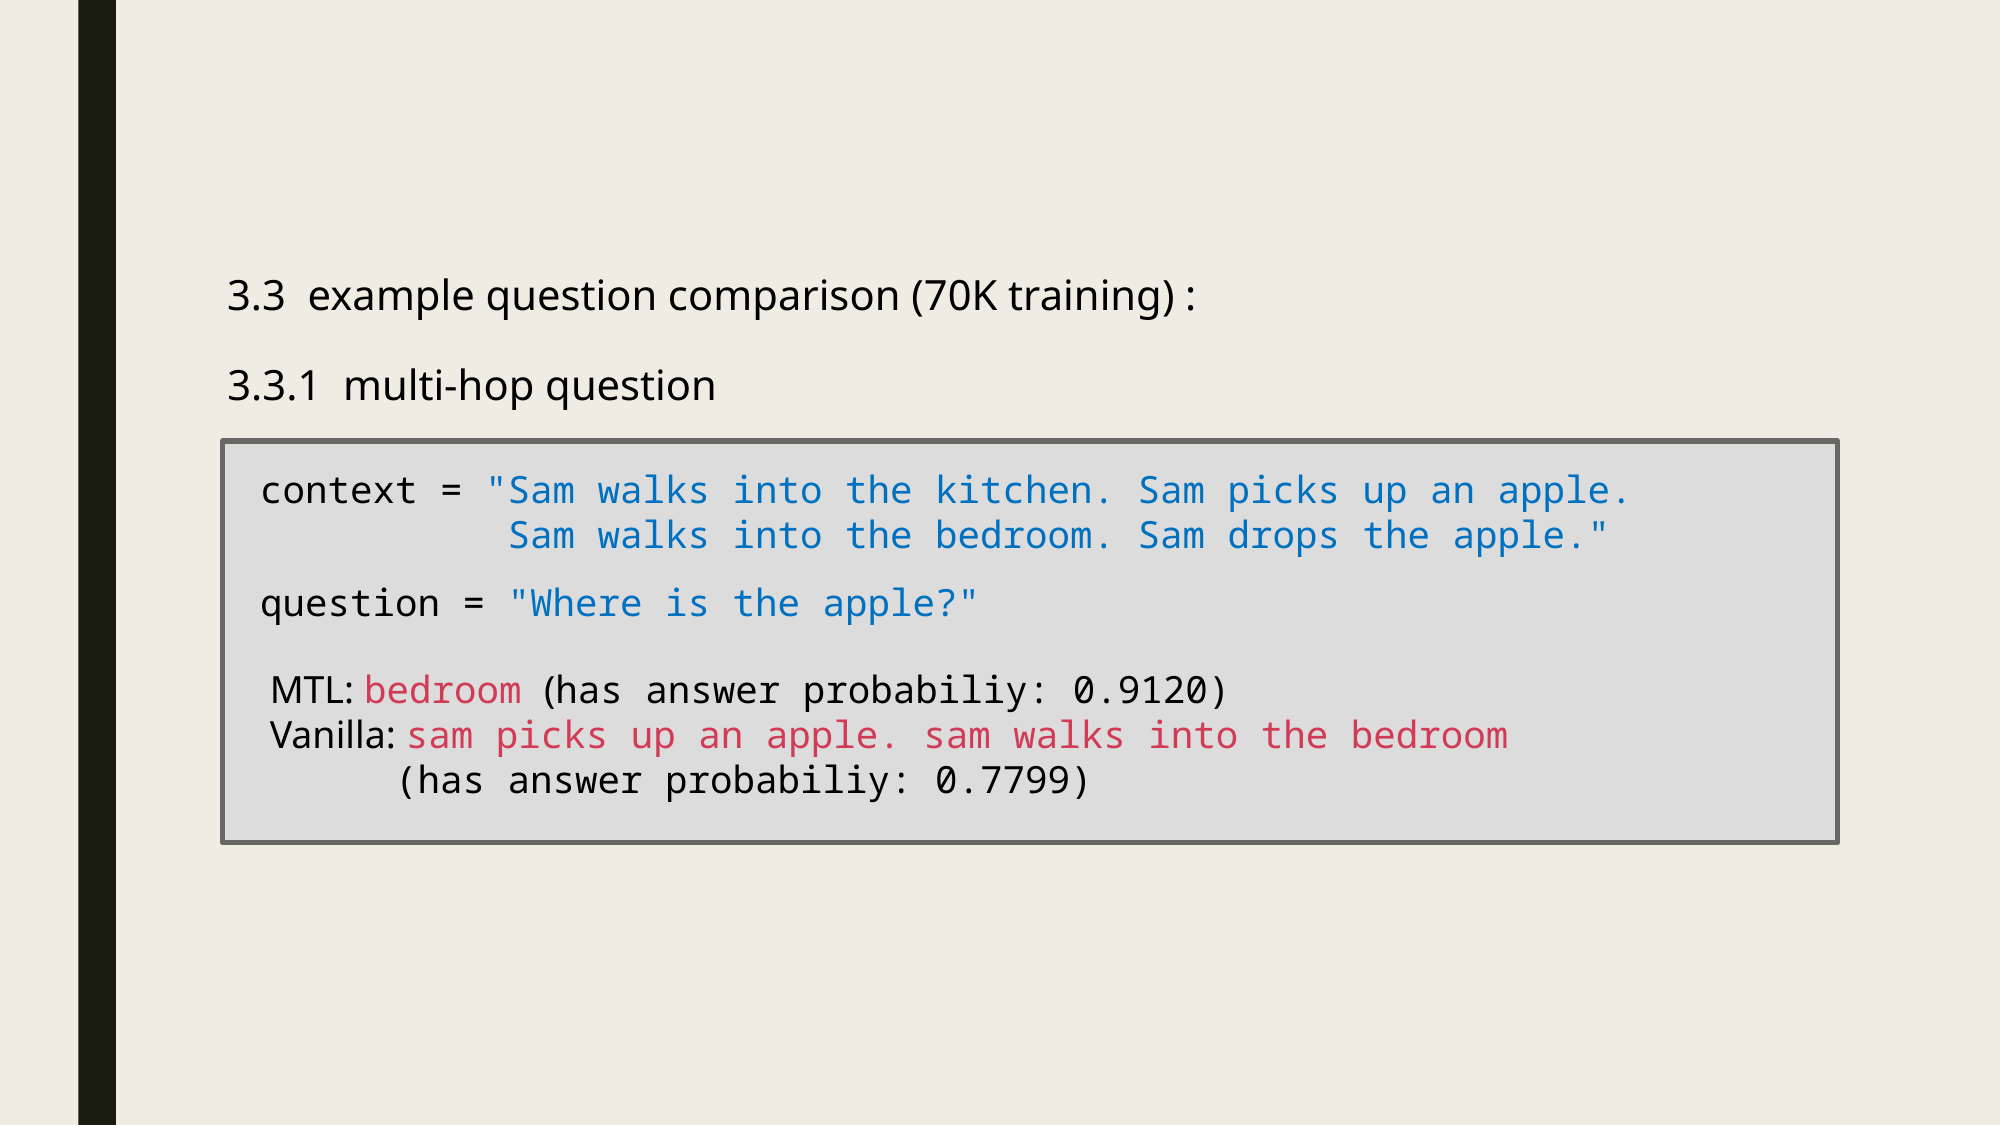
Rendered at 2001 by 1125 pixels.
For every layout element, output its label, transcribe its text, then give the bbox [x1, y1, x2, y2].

text_box [220, 438, 1840, 845]
text_box 3.3 example question comparison (70K training) : [212, 261, 1213, 327]
text_box MTL: bedroom (has answer probabiliy: 0.9120) Vanilla: sam picks up an apple. sam walks into the bedroom (has answer probabiliy: 0.7799) [245, 658, 1760, 808]
text_box context = "Sam walks into the kitchen. Sam picks up an apple. Sam walks into the bedroom. Sam drops the apple." question = "Where is the apple?" [245, 458, 1838, 631]
text_box 3.3.1 multi-hop question [212, 351, 1213, 417]
